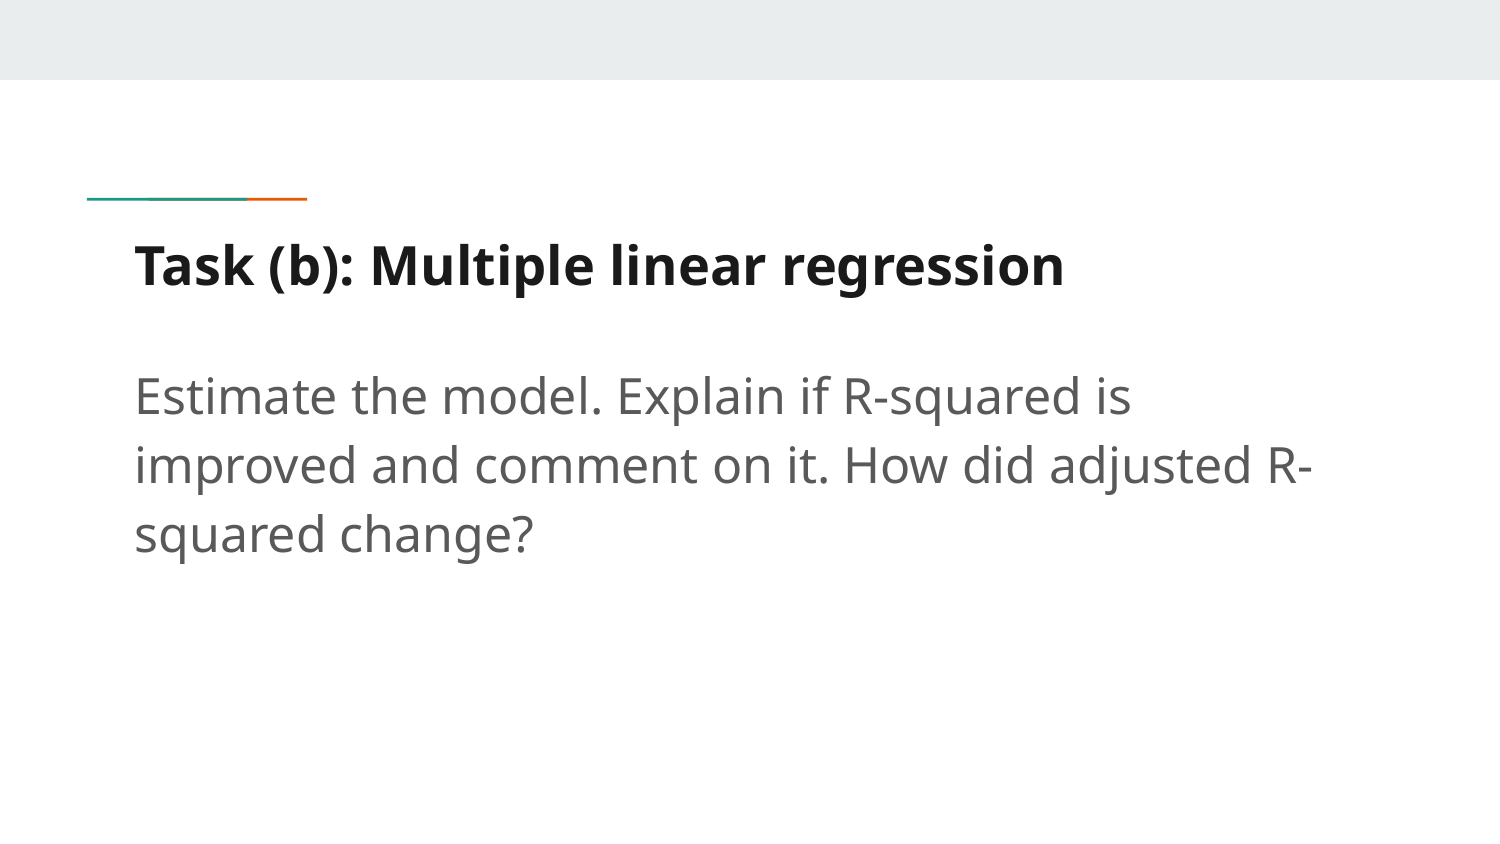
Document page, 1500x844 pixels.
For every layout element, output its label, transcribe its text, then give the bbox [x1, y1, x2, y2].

list Estimate the model. Explain if R-squared is improved and comment on it. How did adjusted R-squared change? [119, 341, 1381, 735]
title Task (b): Multiple linear regression [119, 216, 1381, 305]
